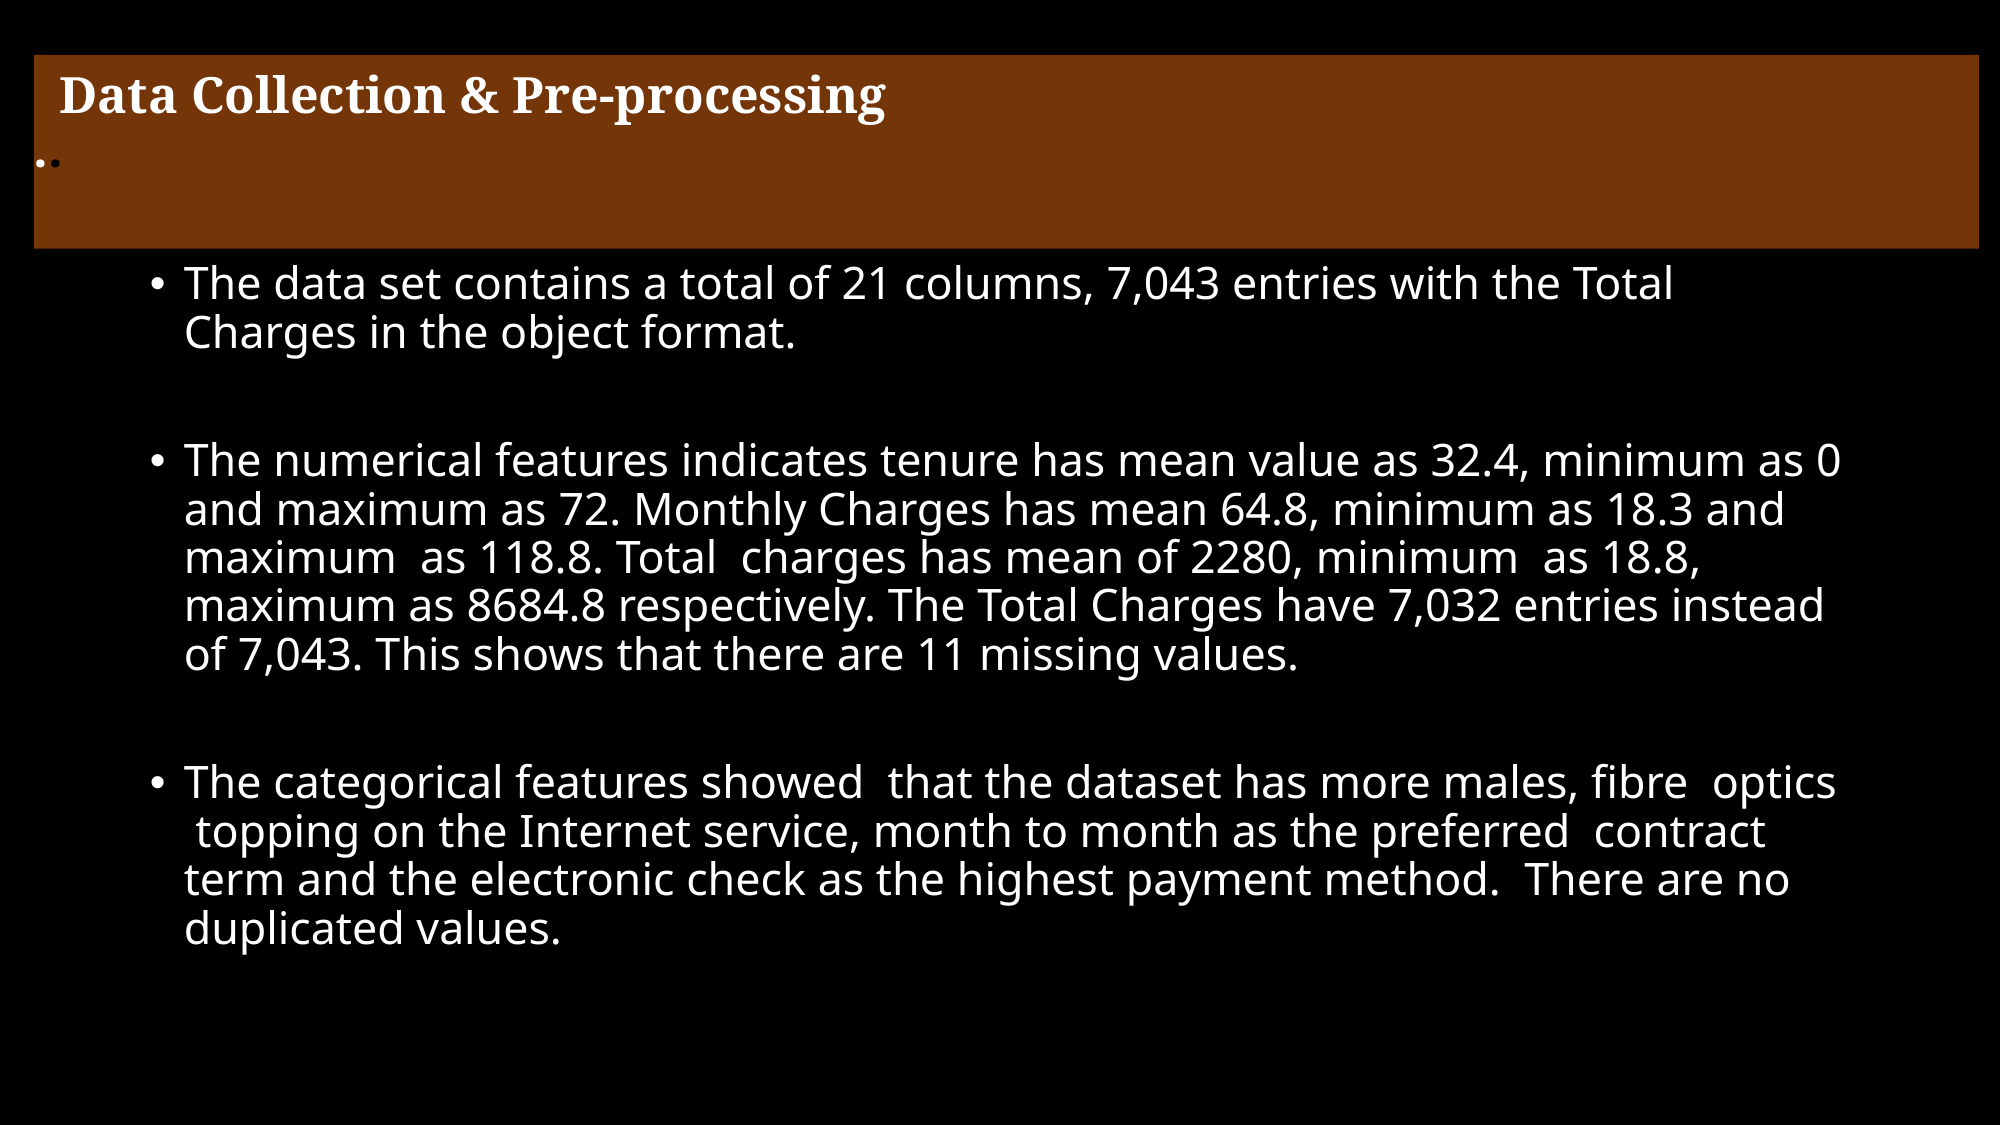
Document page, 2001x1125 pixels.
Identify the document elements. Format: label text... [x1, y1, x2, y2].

list The data set contains a total of 21 columns, 7,043 entries with the Total Charges in the object format. The numerical features indicates tenure has mean value as 32.4, minimum as 0 and maximum as 72. Monthly Charges has mean 64.8, minimum as 18.3 and maximum as 118.8. Total charges has mean of 2280, minimum as 18.8, maximum as 8684.8 respectively. The Total Charges have 7,032 entries instead of 7,043. This shows that there are 11 missing values. The categorical features showed that the dataset has more males, fibre optics topping on the Internet service, month to month as the preferred contract term and the electronic check as the highest payment method. There are no duplicated values. [134, 253, 1860, 968]
title Data Collection & Pre-processing .. [33, 54, 1979, 249]
